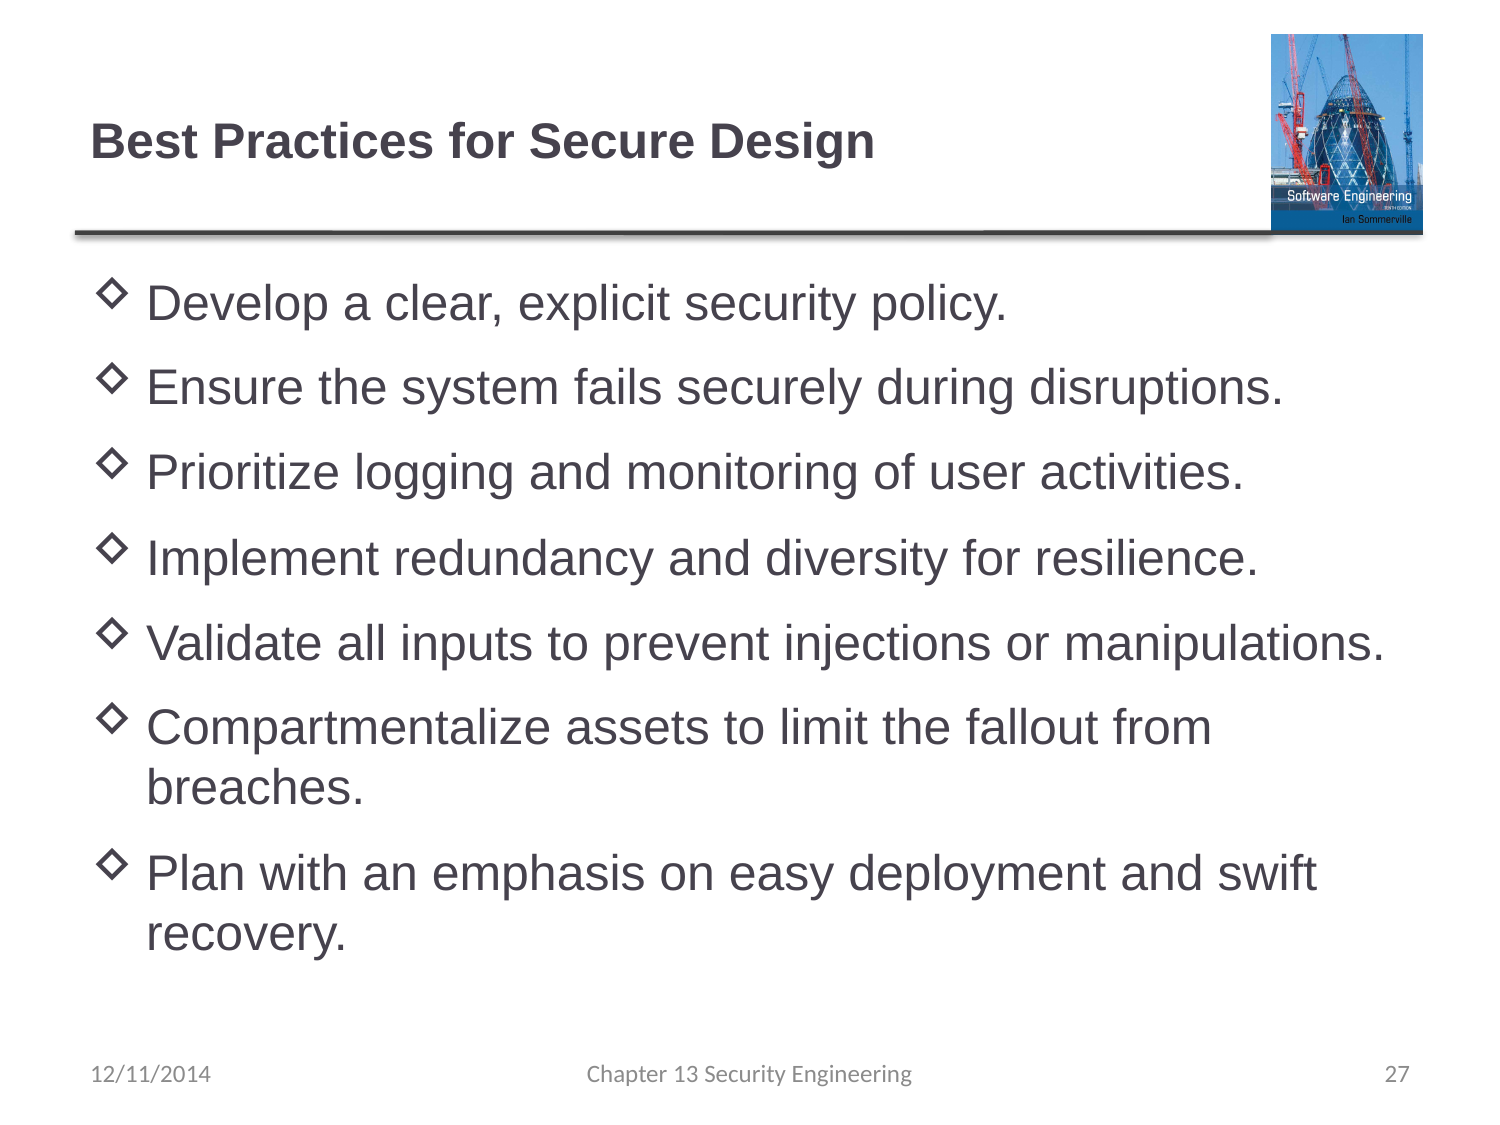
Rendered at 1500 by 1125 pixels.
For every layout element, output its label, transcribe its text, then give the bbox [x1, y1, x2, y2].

slide_number 27 [1074, 1042, 1425, 1103]
footer Chapter 13 Security Engineering [512, 1042, 988, 1103]
list Develop a clear, explicit security policy. Ensure the system fails securely during disruptions. Prioritize logging and monitoring of user activities. Implement redundancy and diversity for resilience. Validate all inputs to prevent injections or manipulations. Compartmentalize assets to limit the fallout from breaches. Plan with an emphasis on easy deployment and swift recovery. [75, 262, 1425, 1005]
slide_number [75, 1042, 425, 1103]
picture [1271, 34, 1423, 230]
title Best Practices for Secure Design [74, 44, 1272, 233]
